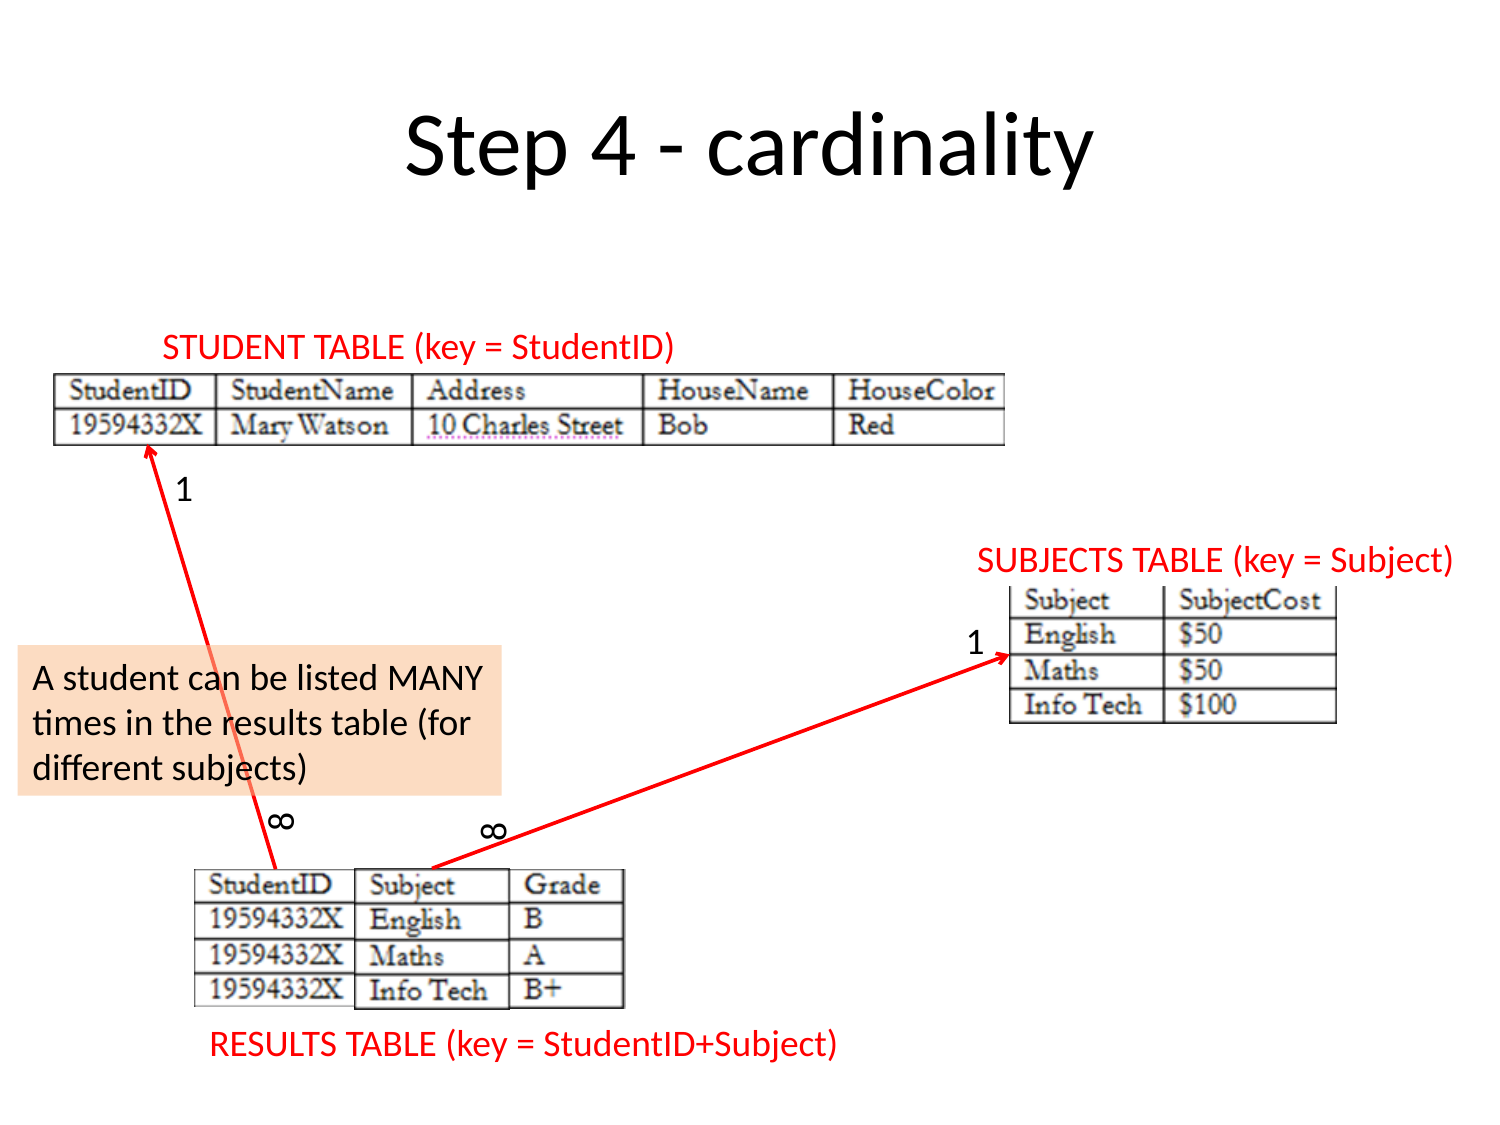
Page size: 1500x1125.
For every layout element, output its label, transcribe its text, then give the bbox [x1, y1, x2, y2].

picture [52, 373, 1005, 446]
text_box Step 4 - cardinality [74, 45, 1425, 233]
picture [194, 868, 626, 1010]
text_box 8 [461, 797, 522, 856]
text_box RESULTS TABLE (key = StudentID+Subject) [194, 1011, 951, 1072]
text_box SUBJECTS TABLE (key = Subject) [962, 527, 1500, 588]
text_box 1 [159, 456, 219, 517]
text_box STUDENT TABLE (key = StudentID) [147, 314, 904, 373]
picture [1009, 585, 1337, 724]
text_box 1 [950, 609, 1009, 670]
text_box 8 [248, 796, 309, 847]
text_box A student can be listed MANY times in the results table (for different subjects) [17, 645, 502, 796]
